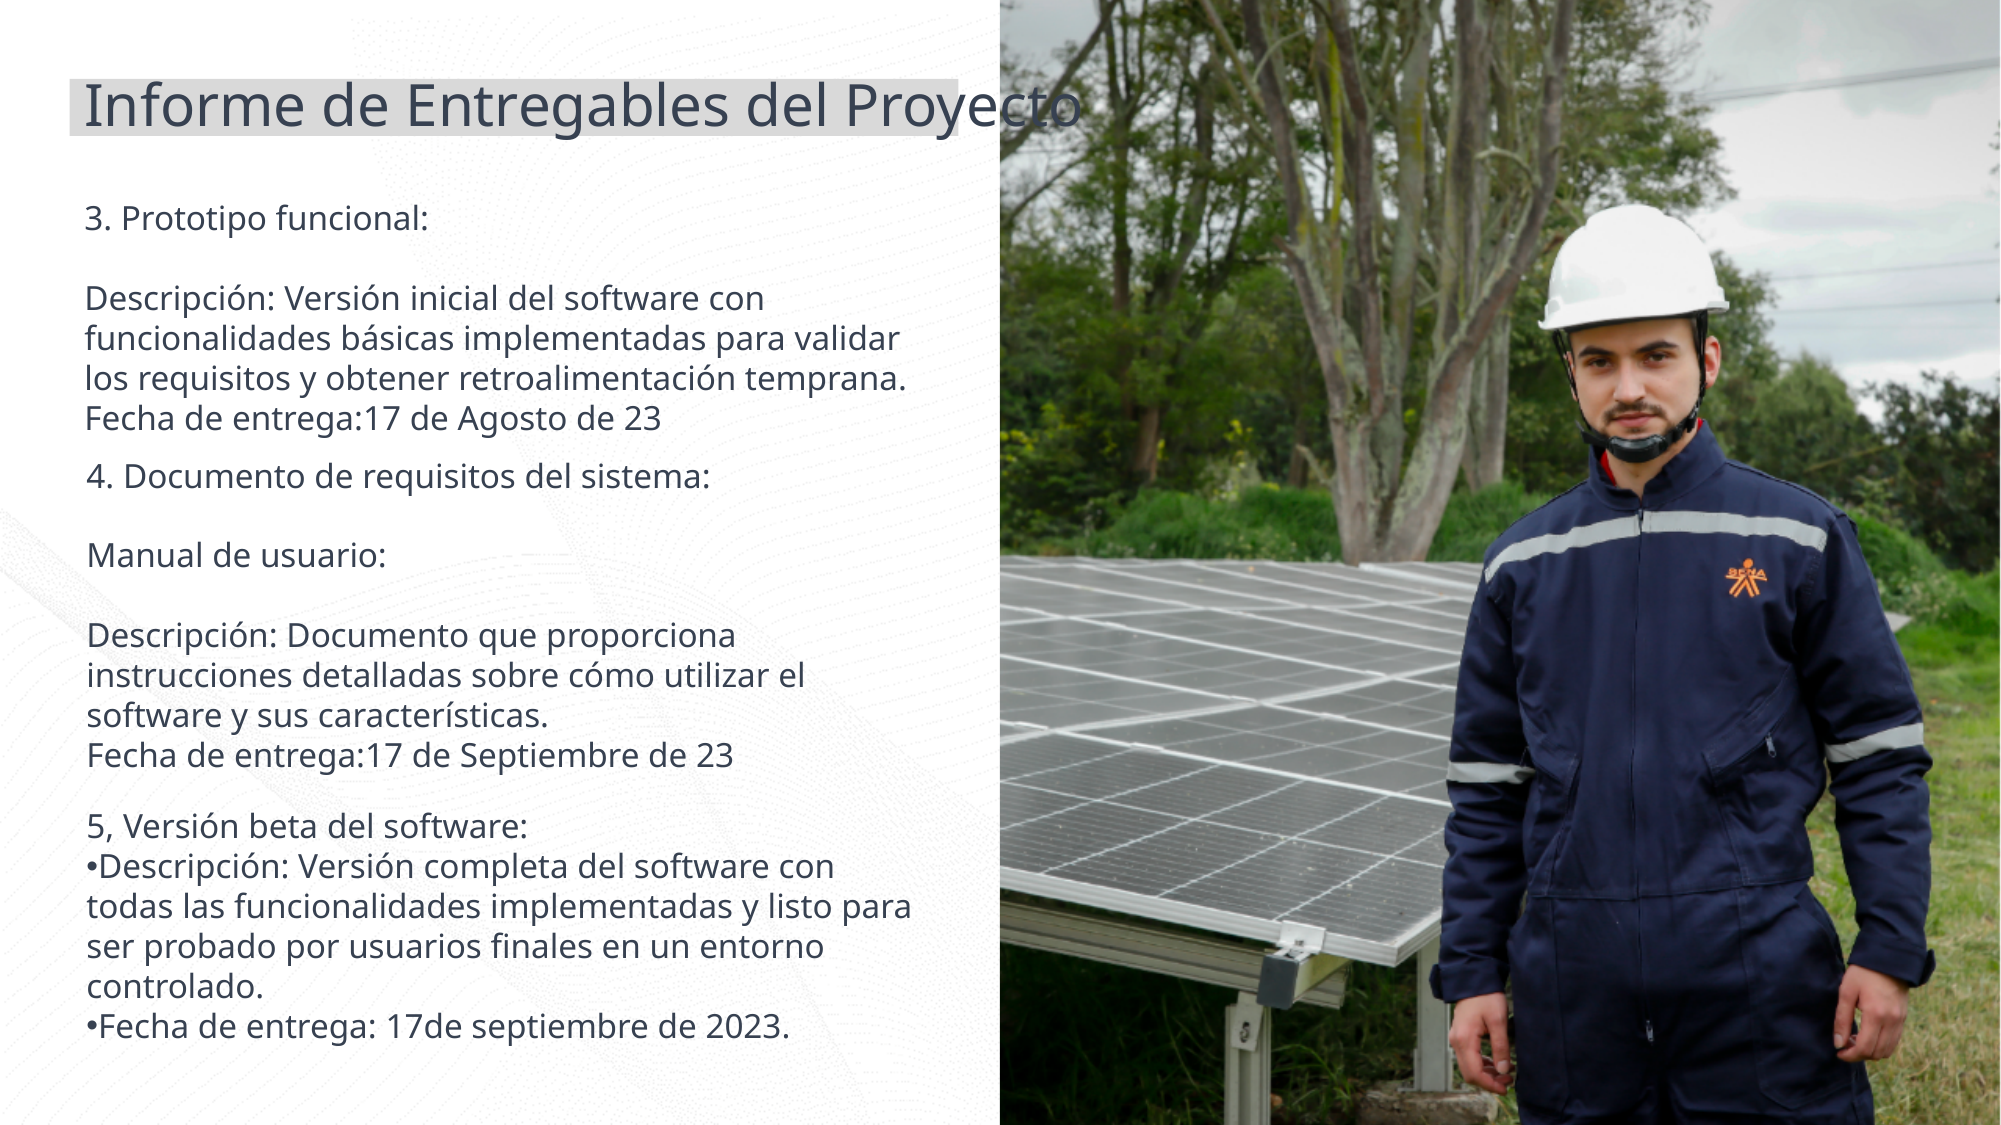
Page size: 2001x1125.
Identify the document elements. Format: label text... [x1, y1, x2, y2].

picture [0, 0, 2001, 1125]
text_box 4. Documento de requisitos del sistema: Manual de usuario: Descripción: Documento que proporciona instrucciones detalladas sobre cómo utilizar el software y sus características. Fecha de entrega:17 de Septiembre de 23 [71, 447, 932, 782]
text_box Informe de Entregables del Proyecto [69, 69, 999, 180]
text_box 5, Versión beta del software: Descripción: Versión completa del software con todas las funcionalidades implementadas y listo para ser probado por usuarios finales en un entorno controlado. Fecha de entrega: 17de septiembre de 2023. [71, 798, 932, 1053]
text_box 3. Prototipo funcional: Descripción: Versión inicial del software con funcionalidades básicas implementadas para validar los requisitos y obtener retroalimentación temprana. Fecha de entrega:17 de Agosto de 23 [69, 189, 930, 445]
